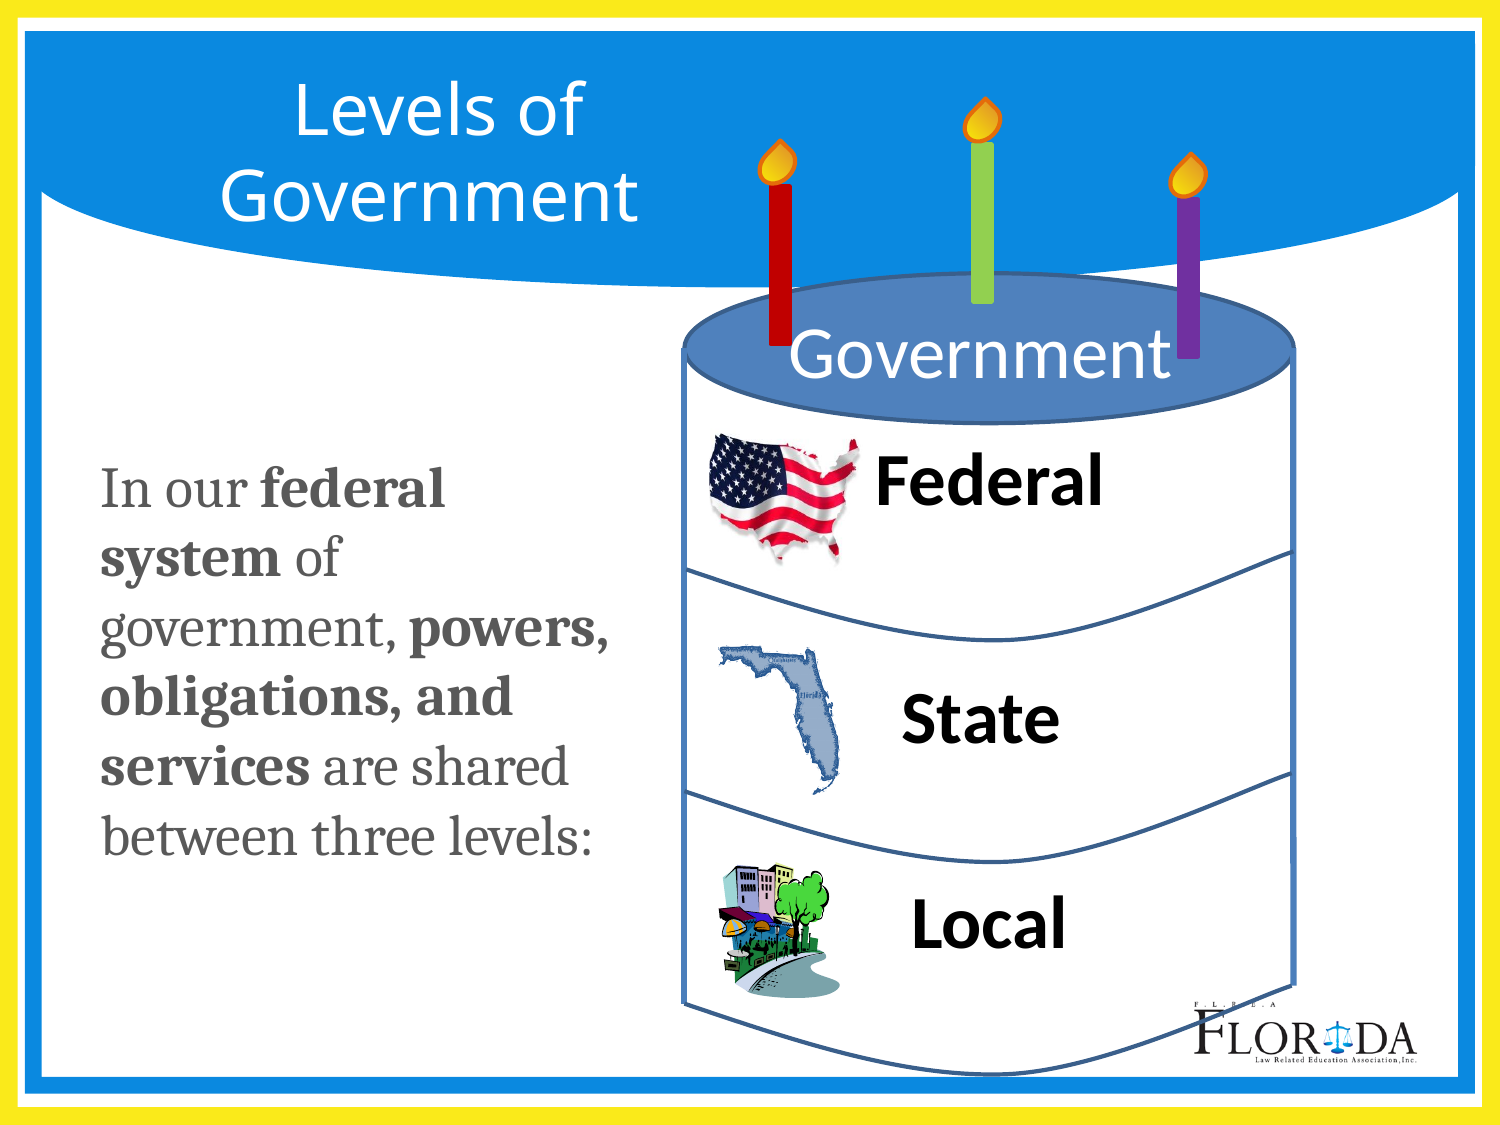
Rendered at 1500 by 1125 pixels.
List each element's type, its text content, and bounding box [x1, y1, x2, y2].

picture [718, 641, 842, 795]
picture [1294, 987, 1448, 1068]
picture [709, 423, 870, 573]
title Levels of Government [136, 56, 741, 244]
list In our federal system of government, powers, obligations, and services are shared between three levels: [85, 441, 626, 880]
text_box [684, 103, 1294, 1075]
picture [718, 861, 852, 999]
